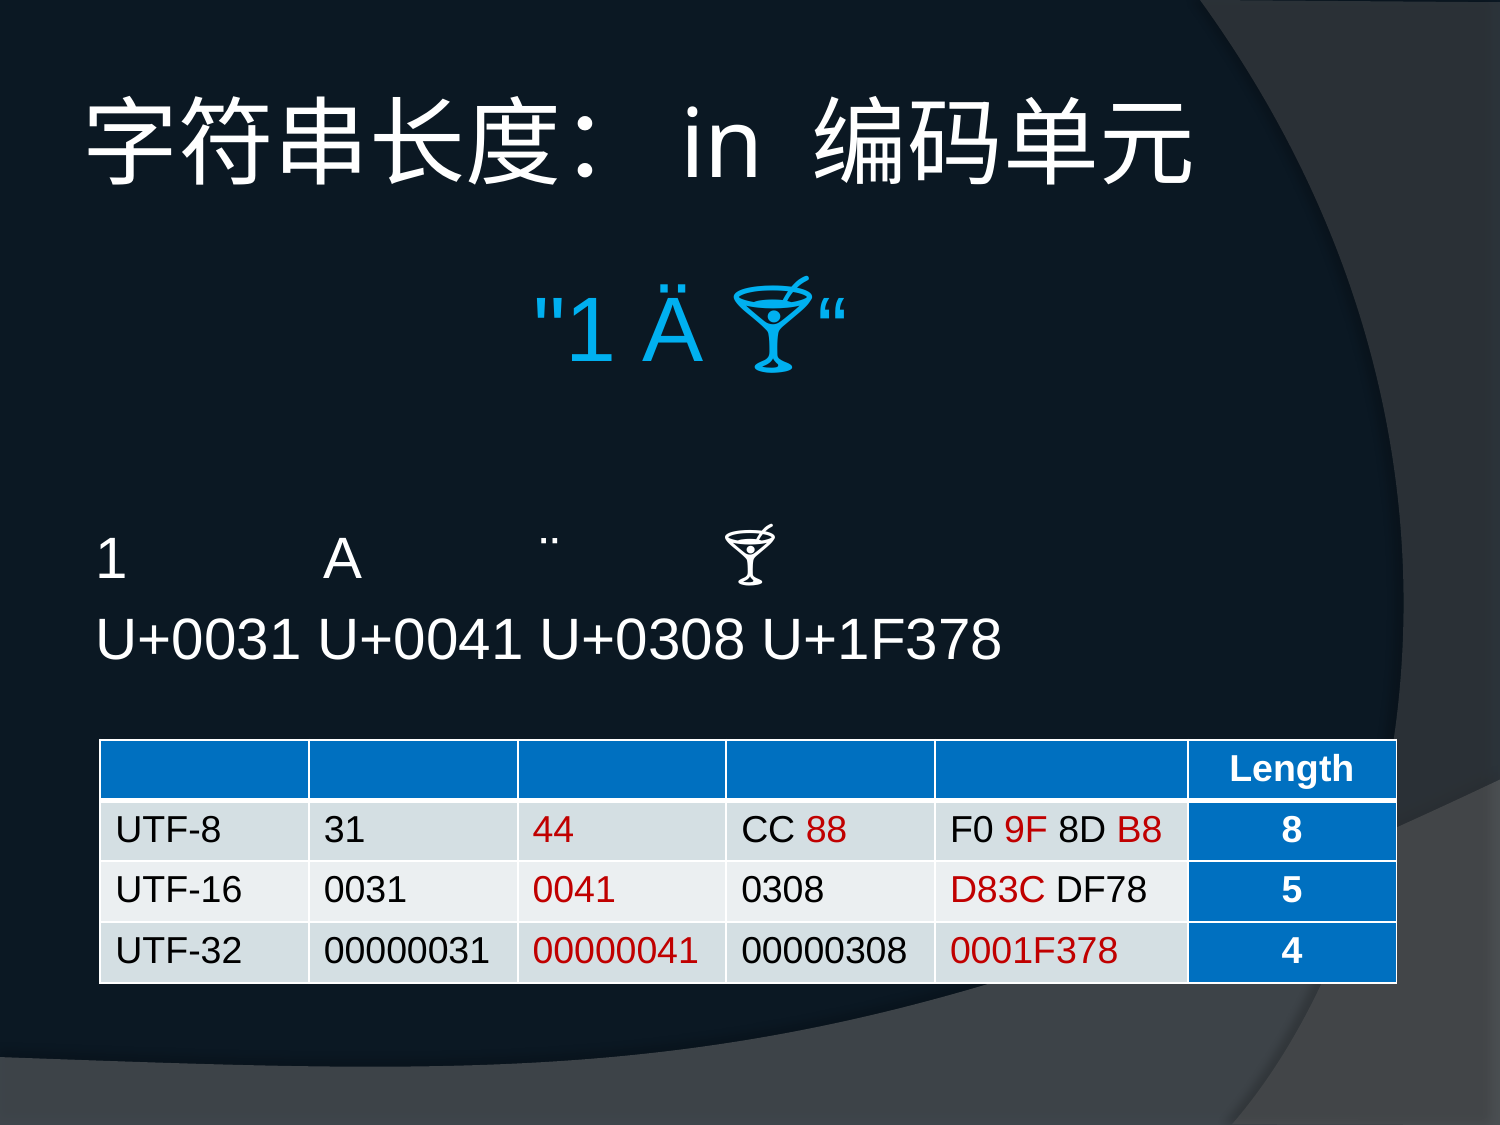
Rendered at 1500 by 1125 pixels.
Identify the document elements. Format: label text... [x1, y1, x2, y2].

table_header [519, 741, 725, 798]
table_cell 31 [310, 803, 517, 860]
table_cell 00000308 [727, 923, 934, 982]
table_cell F0 9F 8D B8 [936, 803, 1187, 860]
table_cell 8 [1189, 803, 1396, 860]
table_cell 00000031 [310, 923, 517, 982]
table_cell 4 [1189, 923, 1396, 982]
table_header [101, 741, 308, 798]
table_cell UTF-16 [101, 862, 308, 921]
table_header Length [1189, 741, 1396, 798]
table_header [310, 741, 517, 798]
list "1 Ä 🍸“ 1 A ¨ 🍸 U+0031 U+0041 U+0308 U+1F378 [75, 262, 1300, 1005]
table_cell 0041 [519, 862, 725, 921]
table_cell 0001F378 [936, 923, 1187, 982]
table_cell 5 [1189, 862, 1396, 921]
table_cell CC 88 [727, 803, 934, 860]
table_cell 44 [519, 803, 725, 860]
table_cell UTF-8 [101, 803, 308, 860]
table_header [727, 741, 934, 798]
table_cell 0031 [310, 862, 517, 921]
table_cell 00000041 [519, 923, 725, 982]
title 字符串长度：in 编码单元 [75, 45, 1300, 233]
table_cell D83C DF78 [936, 862, 1187, 921]
table_cell UTF-32 [101, 923, 308, 982]
table_header [936, 741, 1187, 798]
table_cell 0308 [727, 862, 934, 921]
